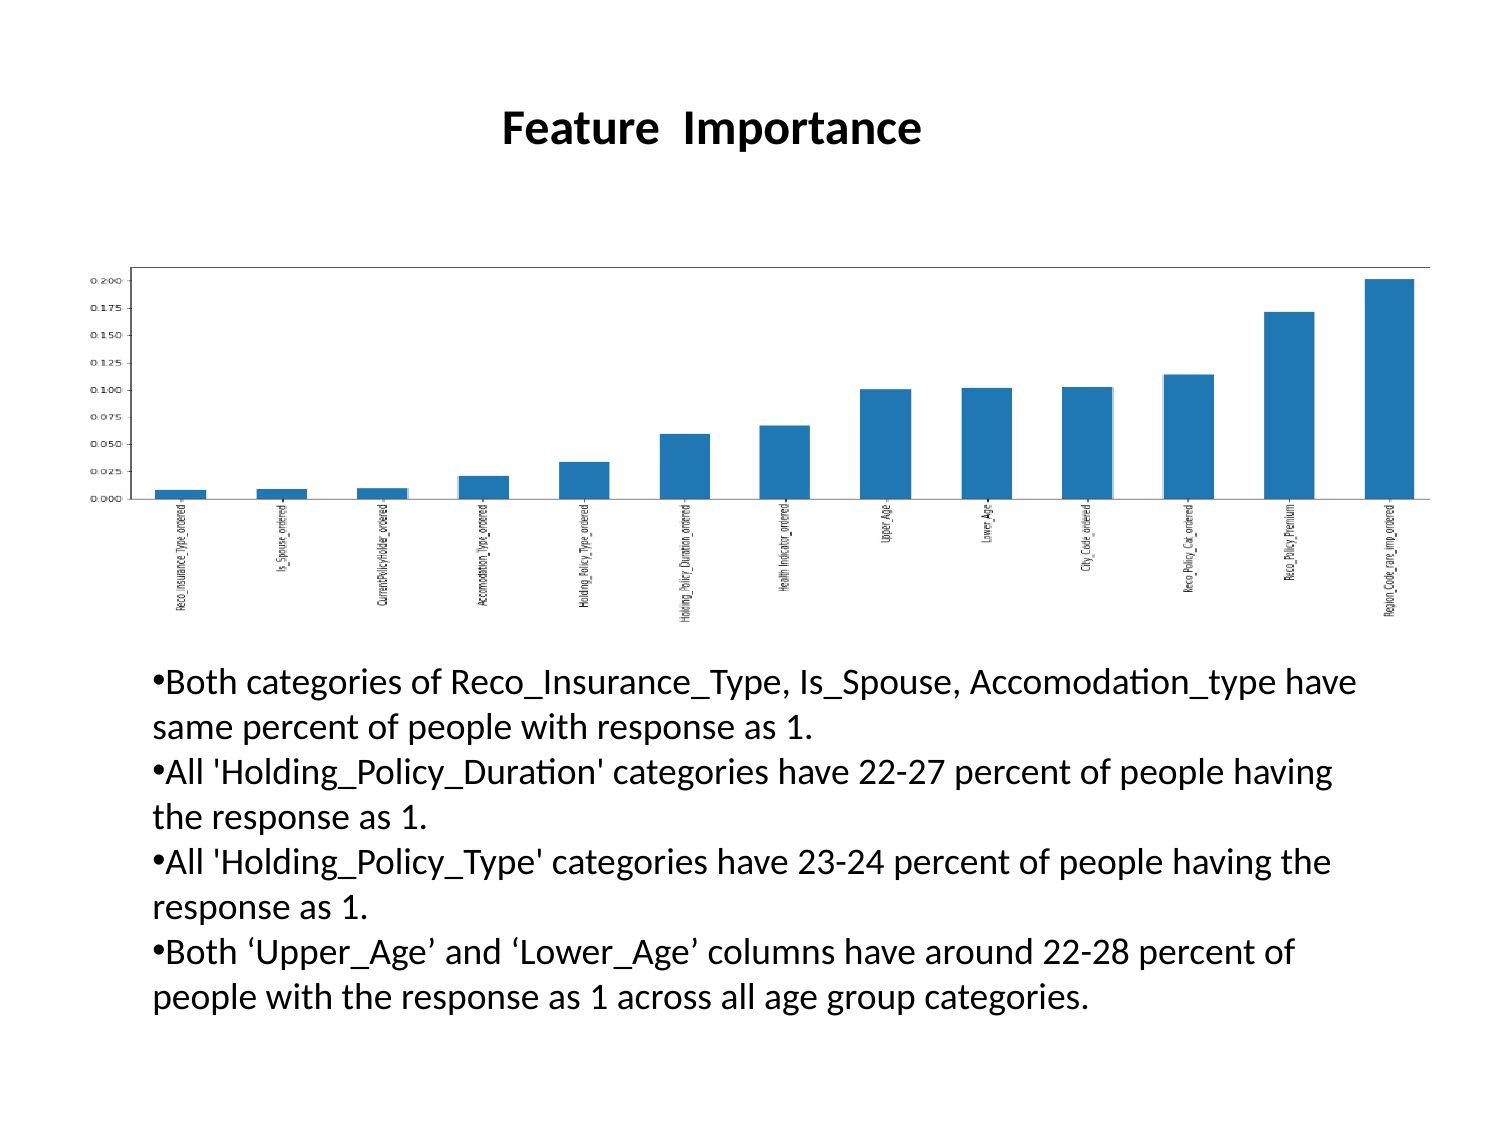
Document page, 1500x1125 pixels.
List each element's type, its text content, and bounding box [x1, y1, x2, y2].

text_box Feature Importance [74, 87, 1350, 163]
picture [70, 262, 1430, 626]
text_box Both categories of Reco_Insurance_Type, Is_Spouse, Accomodation_type have same percent of people with response as 1. All 'Holding_Policy_Duration' categories have 22-27 percent of people having the response as 1. All 'Holding_Policy_Type' categories have 23-24 percent of people having the response as 1. Both ‘Upper_Age’ and ‘Lower_Age’ columns have around 22-28 percent of people with the response as 1 across all age group categories. [137, 649, 1388, 1070]
